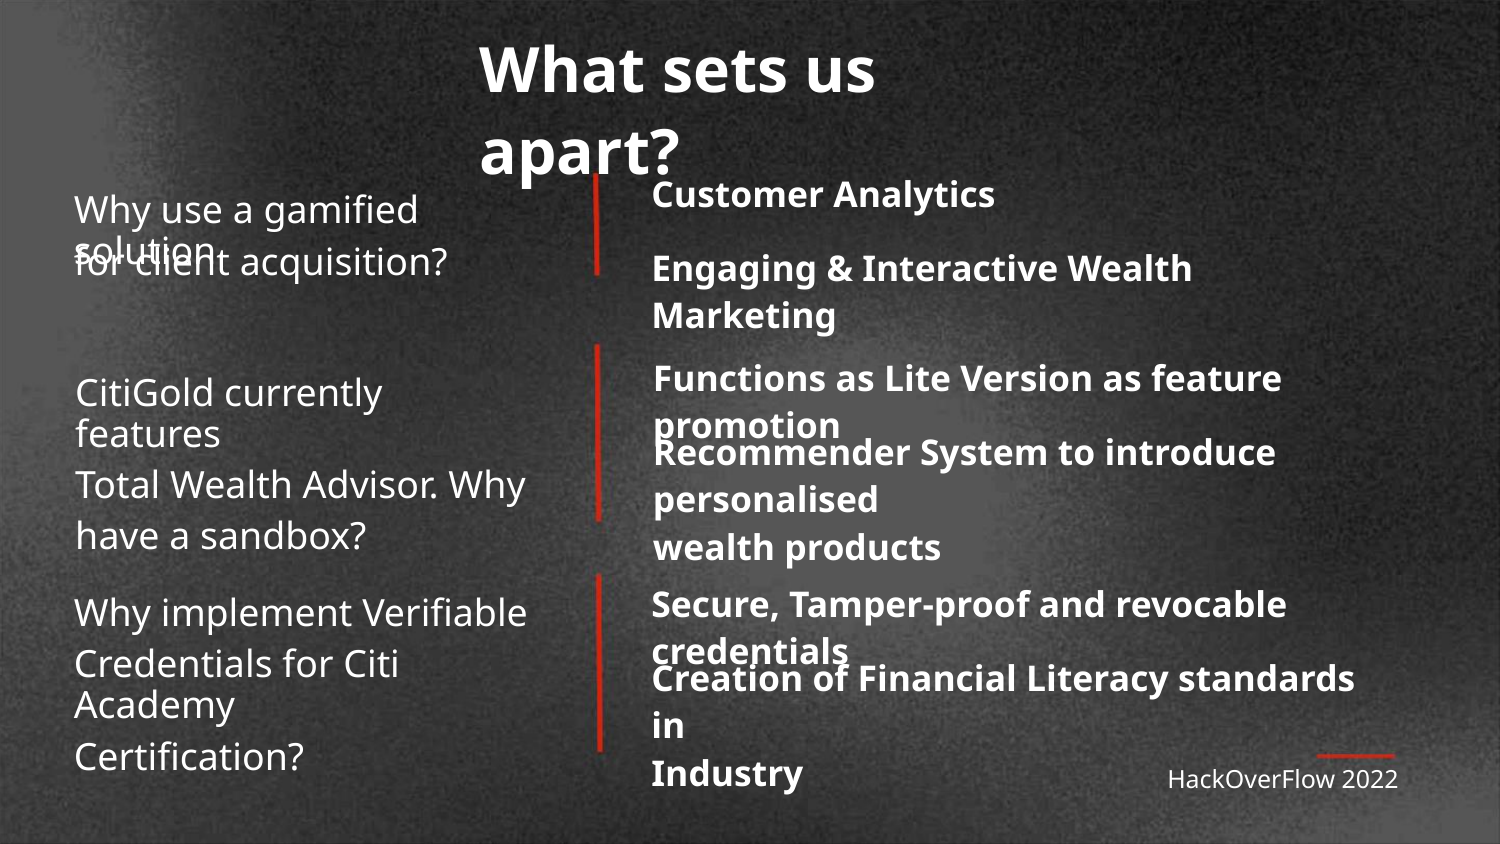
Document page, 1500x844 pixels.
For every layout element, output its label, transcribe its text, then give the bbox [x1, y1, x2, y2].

text_box Why use a gamified solution [73, 190, 561, 273]
text_box for client acquisition? [73, 242, 450, 284]
text_box Recommender System to introduce personalised wealth products [652, 425, 1470, 567]
text_box [0, 0, 1500, 844]
text_box Functions as Lite Version as feature promotion [652, 351, 1443, 425]
text_box Creation of Financial Literacy standards in Industry [651, 651, 1375, 794]
text_box CitiGold currently features Total Wealth Advisor. Why have a sandbox? [75, 373, 537, 558]
text_box Customer Analytics [651, 168, 997, 216]
text_box Secure, Tamper-proof and revocable credentials [651, 577, 1470, 672]
text_box HackOverFlow 2022 [1167, 766, 1420, 794]
text_box Why implement Verifiable Credentials for Citi Academy Certification? [73, 593, 572, 778]
text_box Engaging & Interactive Wealth Marketing [651, 242, 1360, 336]
text_box What sets us apart? [479, 21, 1065, 188]
